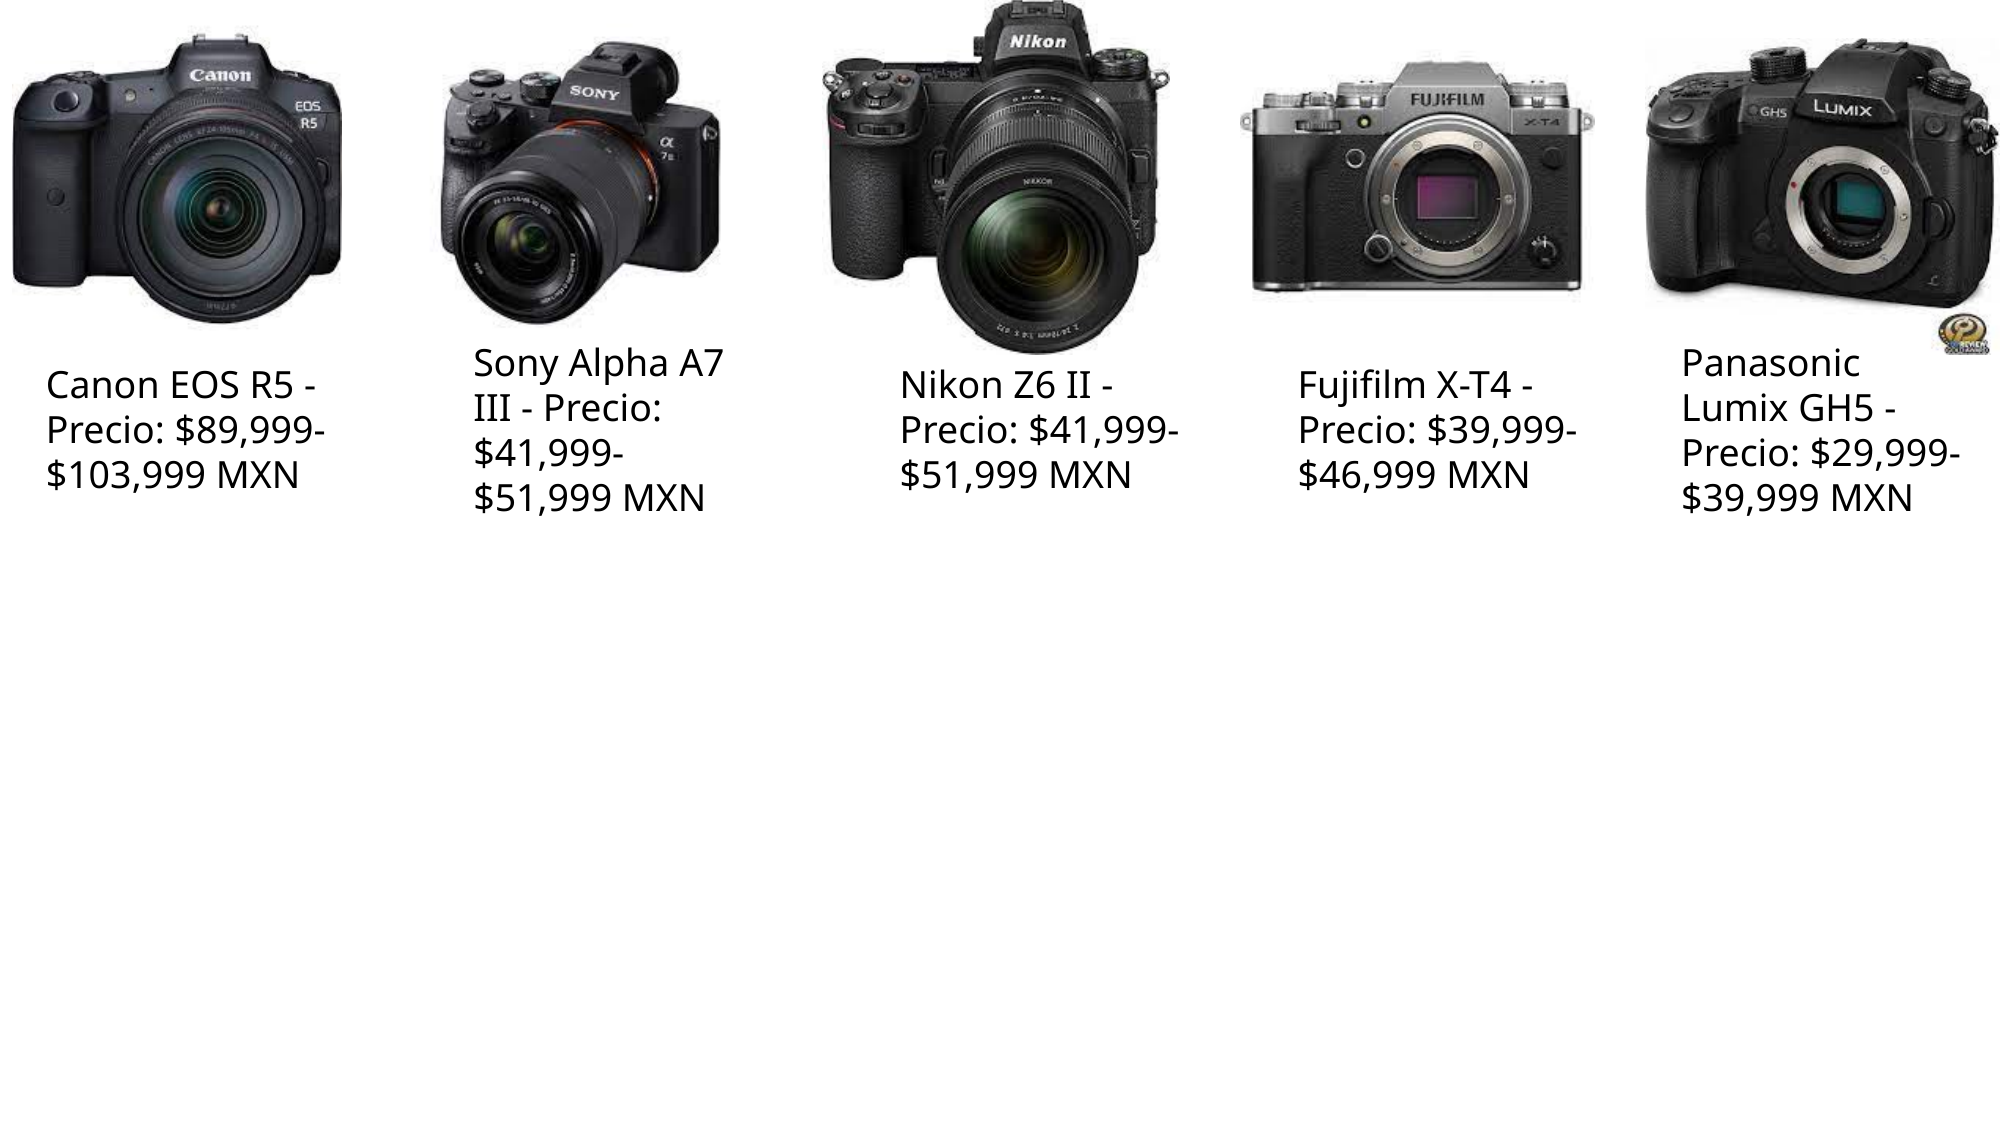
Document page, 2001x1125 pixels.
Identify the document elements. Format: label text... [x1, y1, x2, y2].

picture [0, 0, 355, 355]
picture [405, 0, 760, 355]
text_box Nikon Z6 II - Precio: $41,999-$51,999 MXN [884, 354, 1198, 504]
text_box Canon EOS R5 - Precio: $89,999-$103,999 MXN [31, 355, 344, 504]
picture [822, 0, 1178, 355]
text_box Panasonic Lumix GH5 - Precio: $29,999-$39,999 MXN [1666, 355, 1980, 504]
picture [1645, 0, 2000, 355]
text_box Sony Alpha A7 III - Precio: $41,999-$51,999 MXN [458, 354, 772, 504]
picture [1240, 0, 1595, 355]
text_box Fujifilm X-T4 - Precio: $39,999-$46,999 MXN [1282, 354, 1596, 504]
